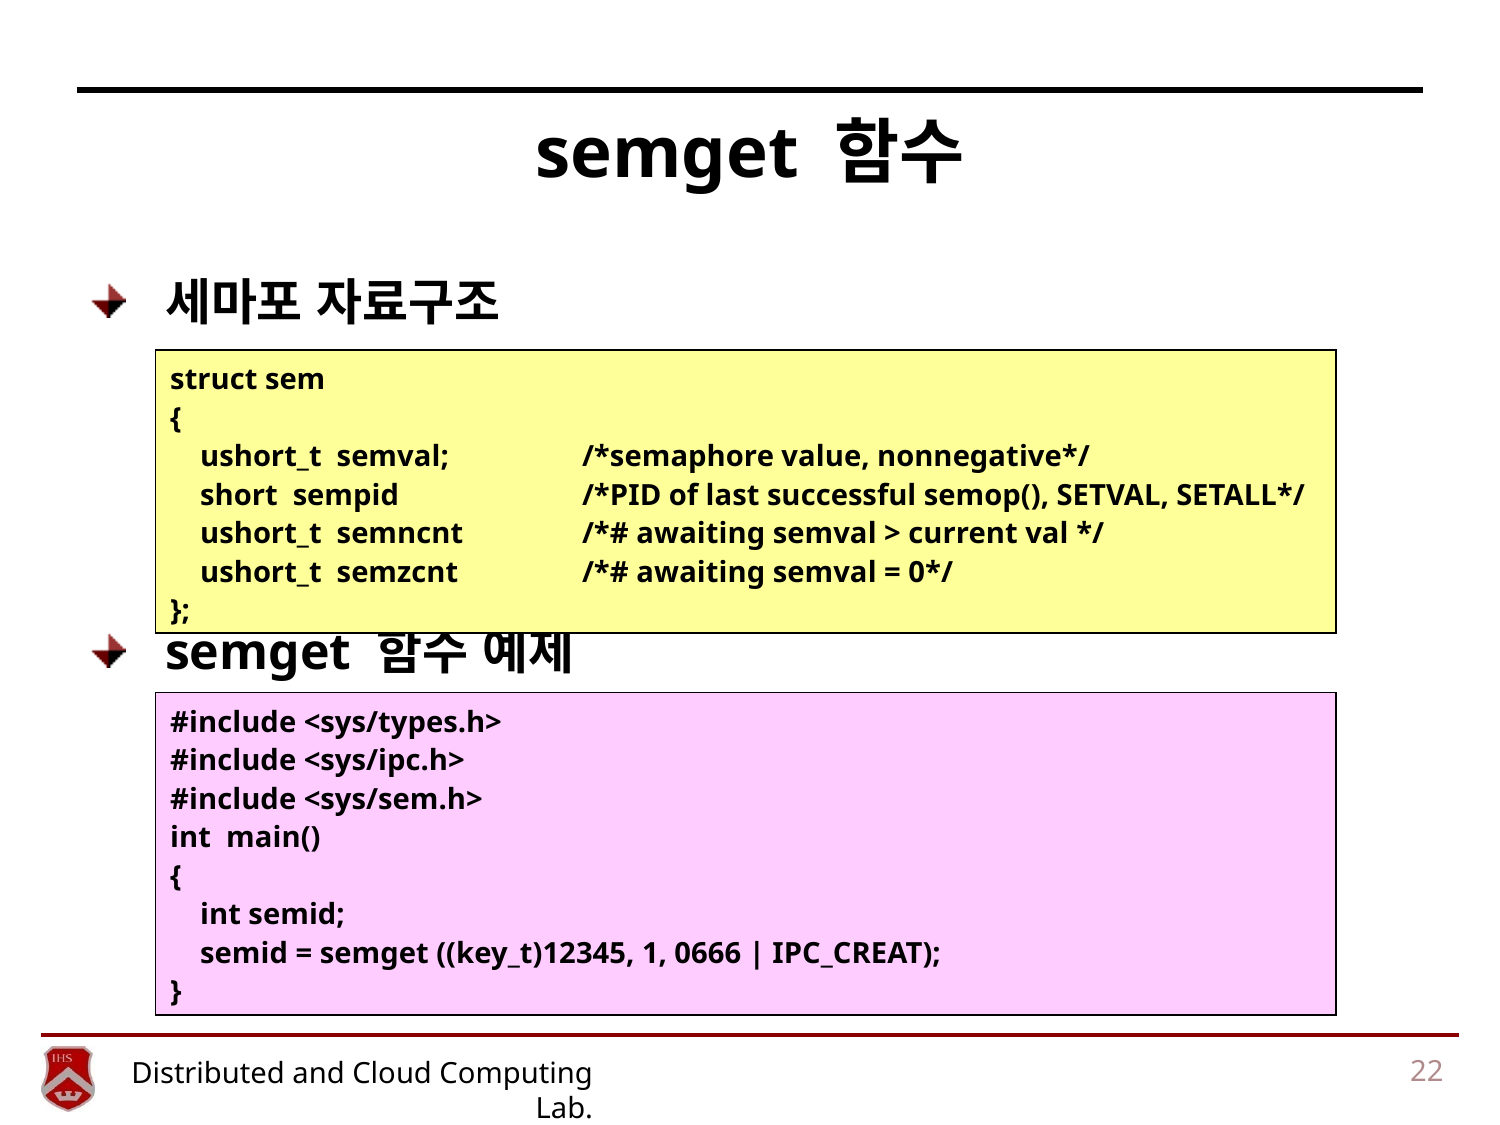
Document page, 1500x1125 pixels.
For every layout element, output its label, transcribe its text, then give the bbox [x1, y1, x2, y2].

picture [90, 632, 126, 668]
list 세마포 자료구조 semget 함수 예제 [75, 262, 1425, 1005]
slide_number 22 [1108, 1042, 1459, 1103]
picture [90, 282, 126, 318]
picture [41, 1046, 95, 1112]
title semget 함수 [75, 101, 1425, 197]
text_box #include <sys/types.h> #include <sys/ipc.h> #include <sys/sem.h> int main() { int semid; semid = semget ((key_t)12345, 1, 0666 | IPC_CREAT); } [155, 692, 1337, 1016]
text_box struct sem { ushort_t semval; /*semaphore value, nonnegative*/ short sempid /*PID of last successful semop(), SETVAL, SETALL*/ ushort_t semncnt /*# awaiting semval > current val */ ushort_t semzcnt /*# awaiting semval = 0*/ }; [155, 349, 1337, 634]
